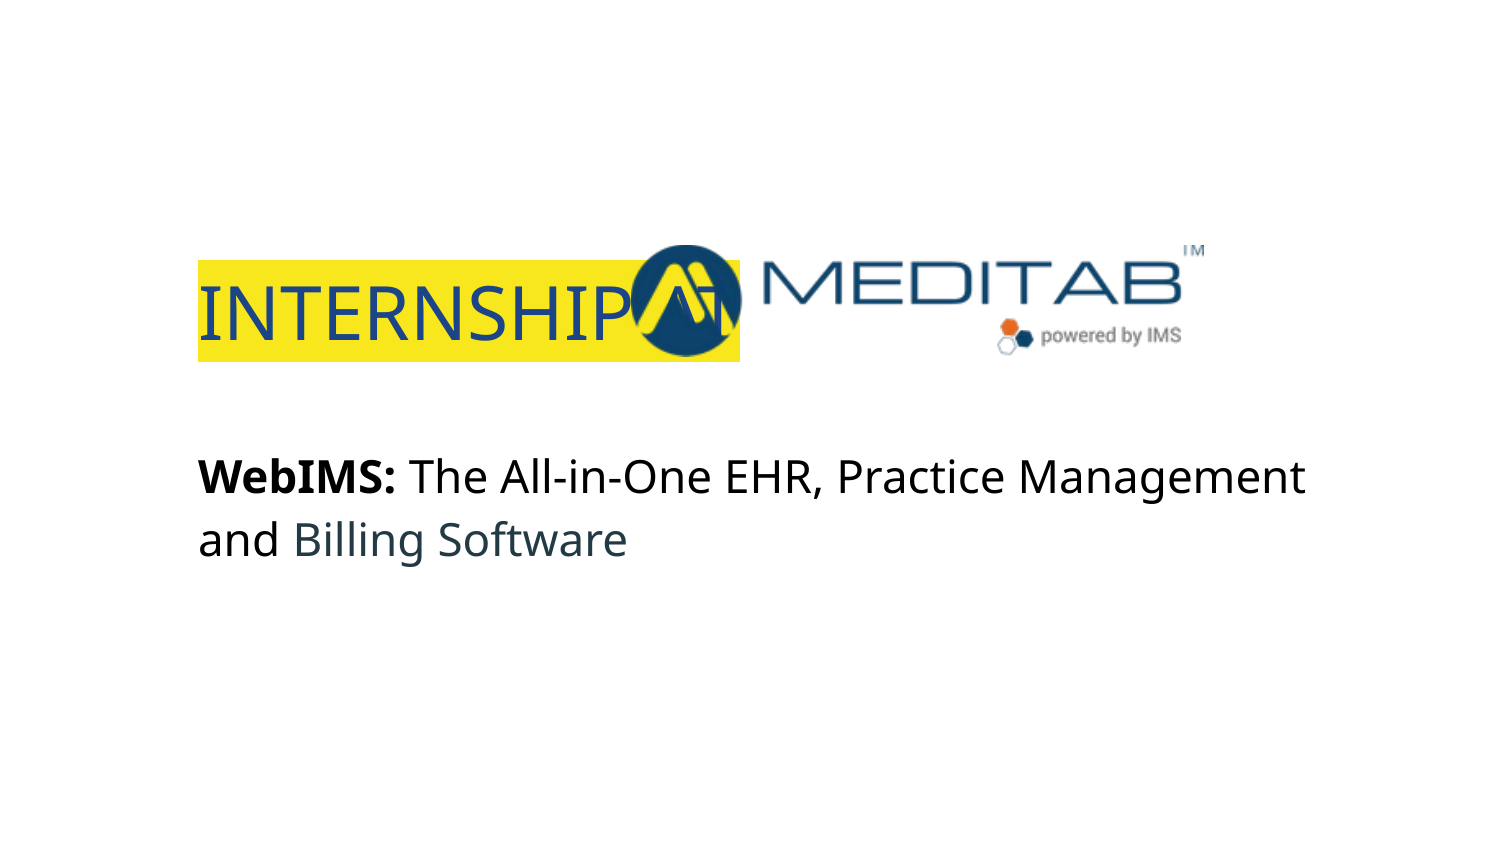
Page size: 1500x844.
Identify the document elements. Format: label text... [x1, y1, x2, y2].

picture [631, 244, 1204, 357]
title INTERNSHIP AT [183, 245, 1415, 402]
subtitle WebIMS: The All-in-One EHR, Practice Management and Billing Software [183, 429, 1366, 832]
